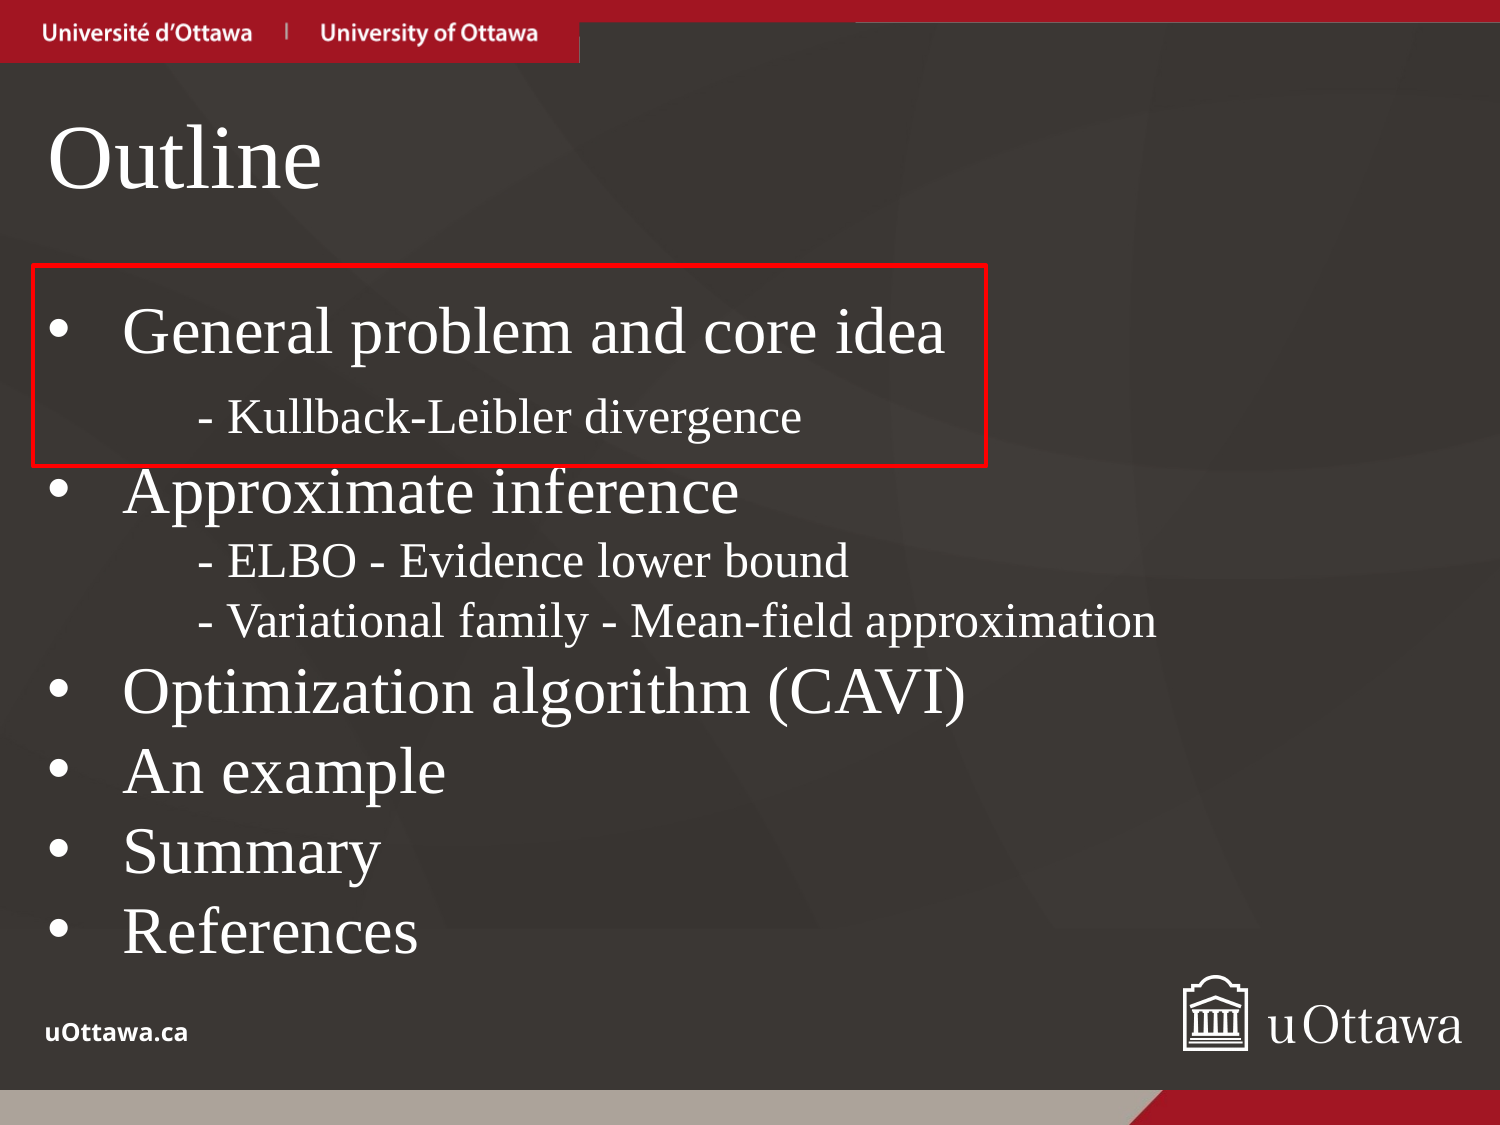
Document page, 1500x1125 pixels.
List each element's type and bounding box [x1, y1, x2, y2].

picture [0, 1090, 1500, 1125]
text_box [0, 0, 1500, 1089]
